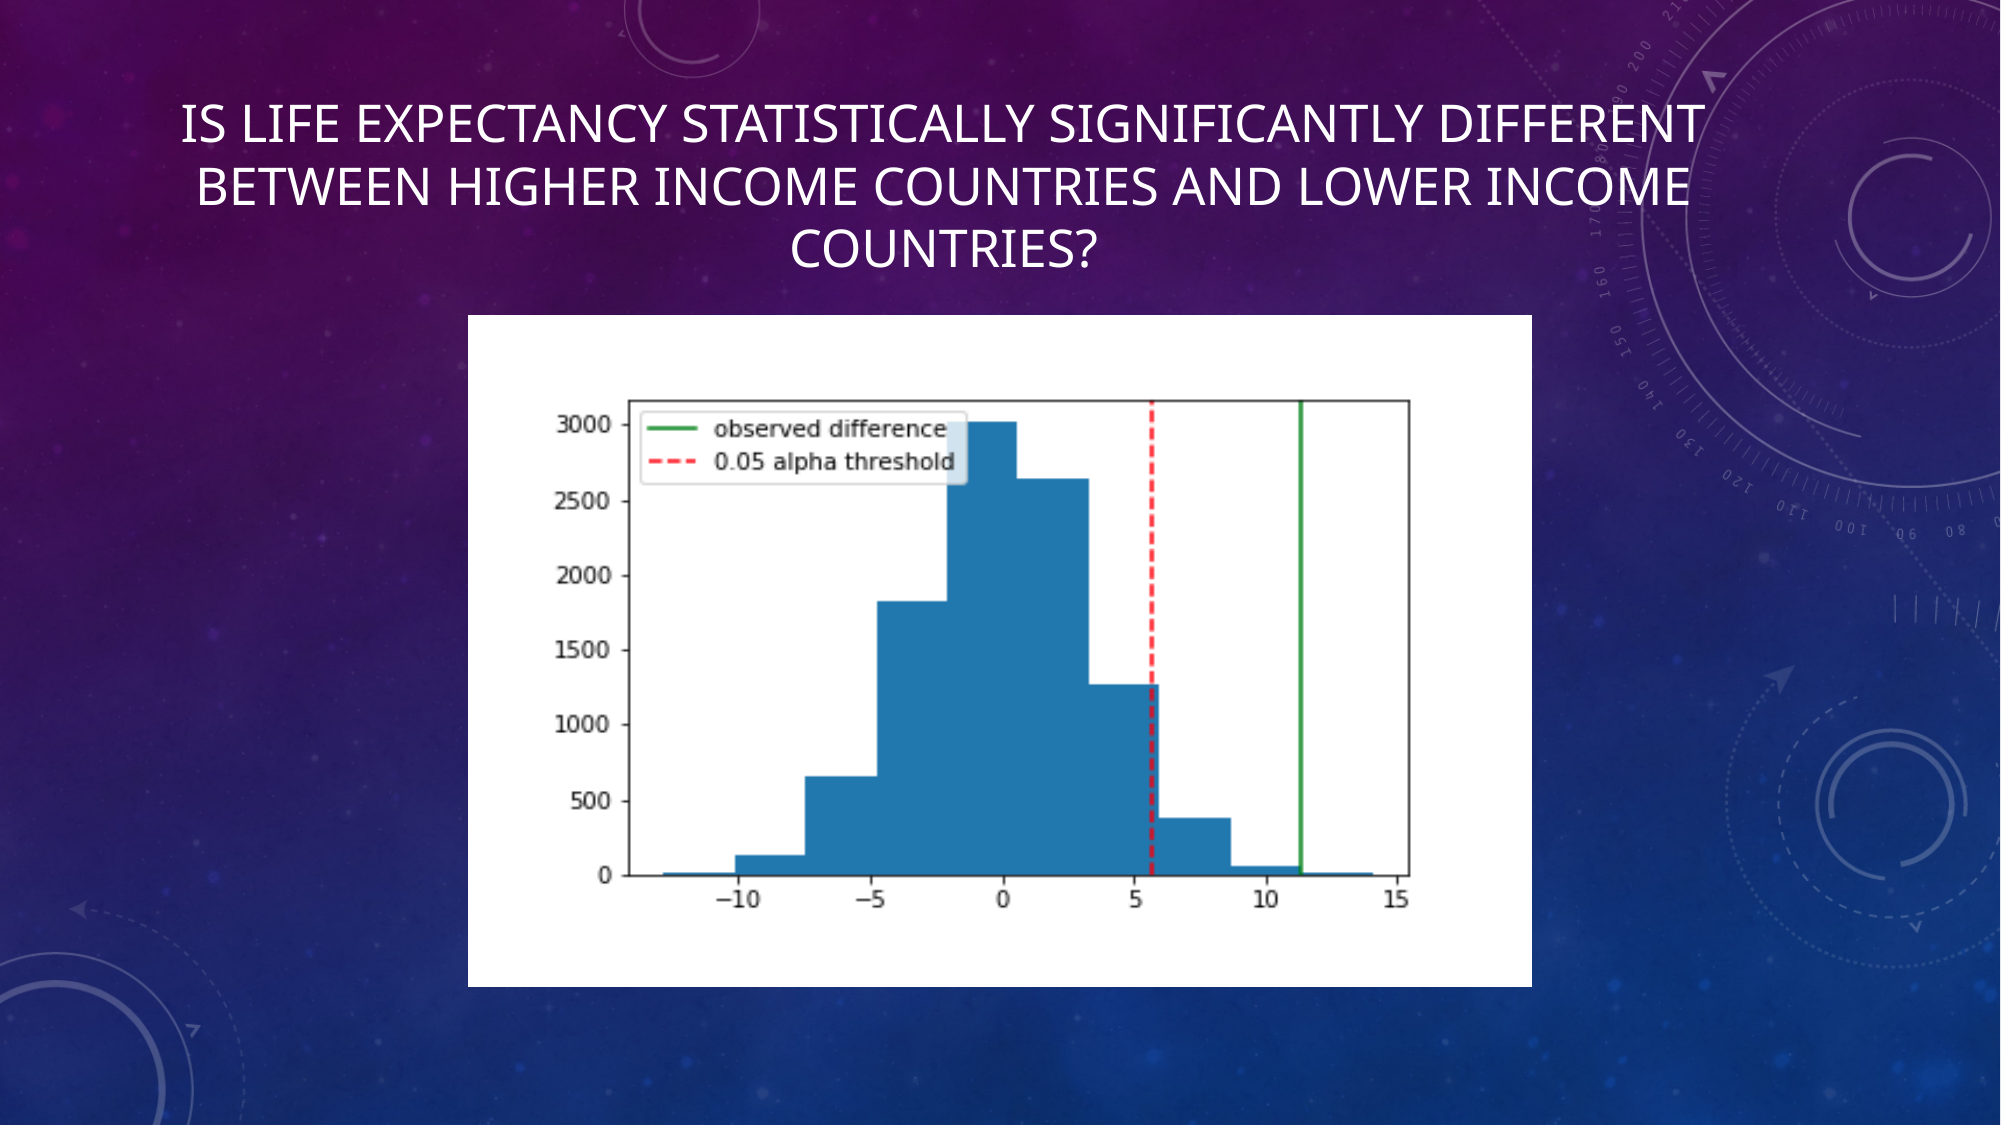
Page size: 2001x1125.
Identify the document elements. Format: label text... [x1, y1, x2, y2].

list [468, 315, 1532, 987]
title Is Life Expectancy Statistically Significantly Different Between Higher Income Countries and Lower Income Countries? [112, 72, 1775, 297]
picture [0, 0, 2001, 1125]
